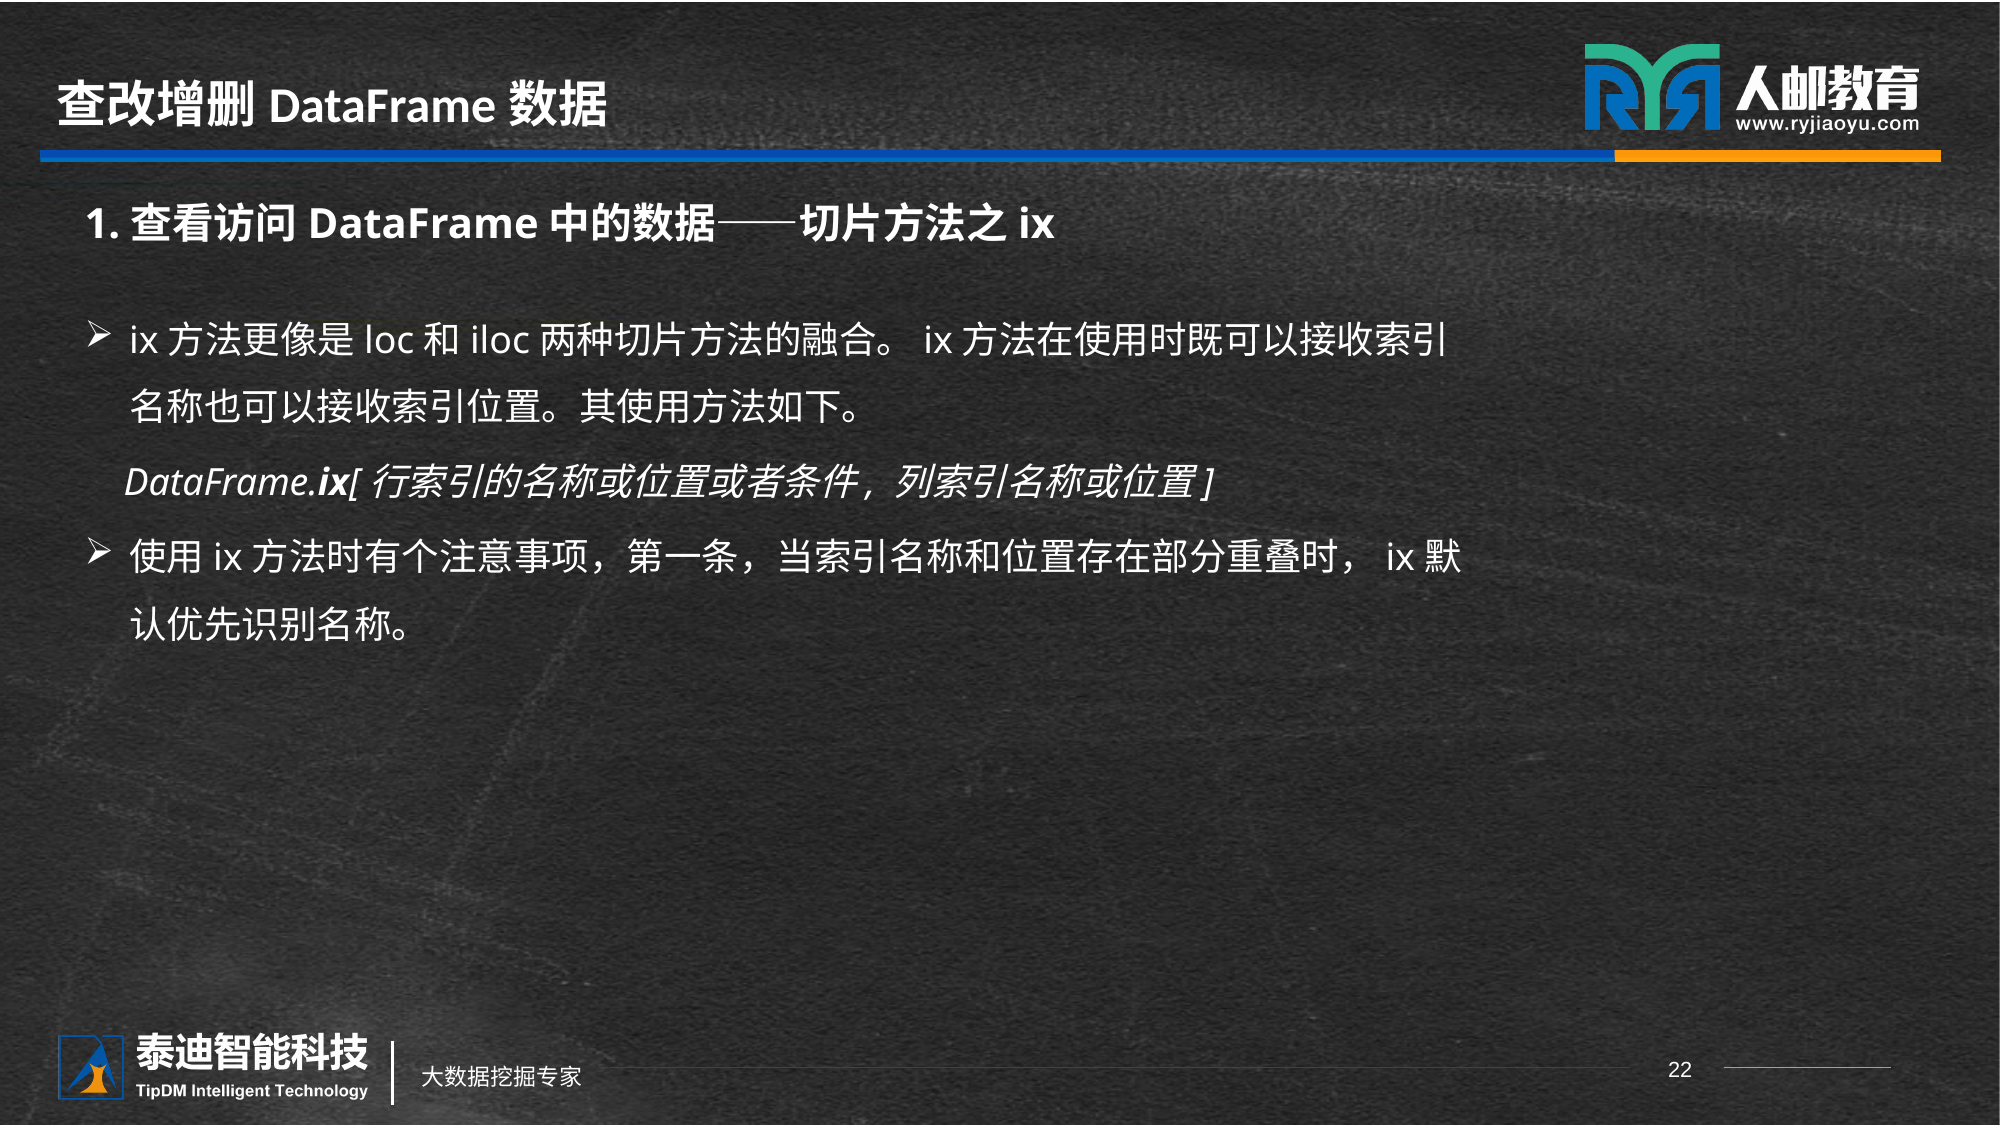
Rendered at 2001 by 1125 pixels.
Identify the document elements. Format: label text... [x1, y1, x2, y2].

picture [0, 2, 2000, 1125]
list ix方法更像是loc和iloc两种切片方法的融合。ix方法在使用时既可以接收索引名称也可以接收索引位置。其使用方法如下。 DataFrame.ix[行索引的名称或位置或者条件, 列索引名称或位置] 使用ix方法时有个注意事项，第一条，当索引名称和位置存在部分重叠时，ix默认优先识别名称。 [69, 285, 1487, 1003]
list 1.查看访问DataFrame中的数据——切片方法之ix [69, 186, 1892, 257]
title 查改增删DataFrame数据 [41, 58, 1842, 146]
